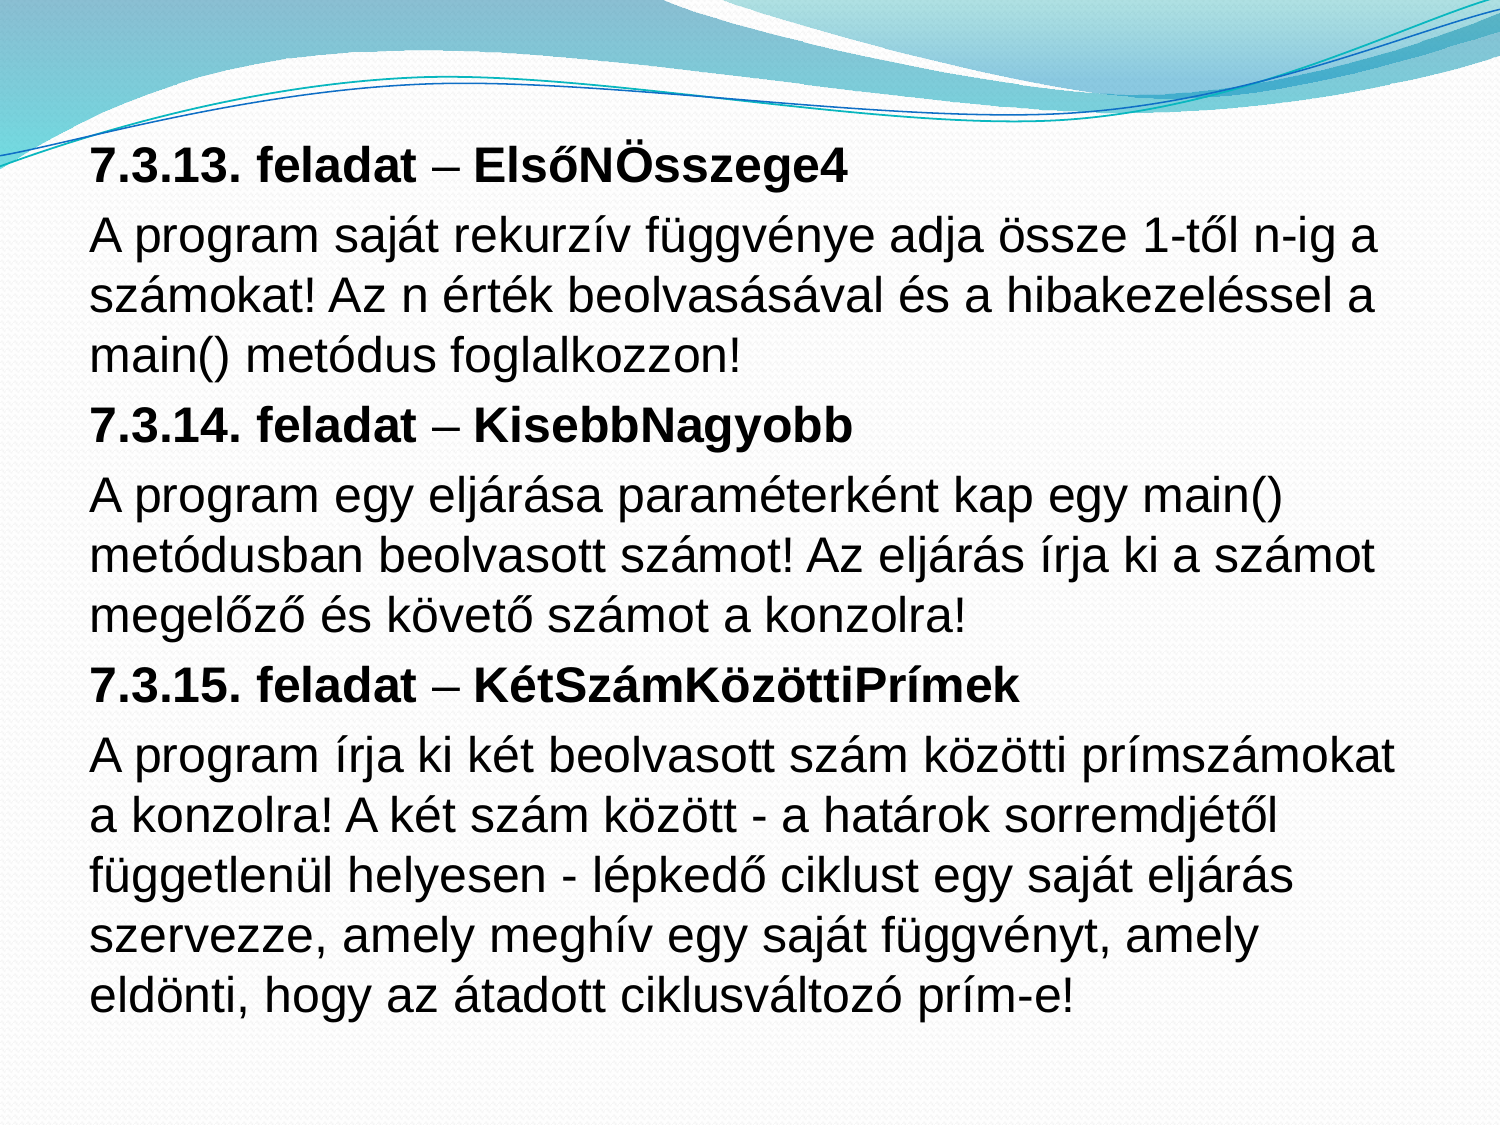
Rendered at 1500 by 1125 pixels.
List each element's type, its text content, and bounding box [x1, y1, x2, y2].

list 7.3.13. feladat – ElsőNÖsszege4 A program saját rekurzív függvénye adja össze 1-től n-ig a számokat! Az n érték beolvasásával és a hibakezeléssel a main() metódus foglalkozzon! 7.3.14. feladat – KisebbNagyobb A program egy eljárása paraméterként kap egy main() metódusban beolvasott számot! Az eljárás írja ki a számot megelőző és követő számot a konzolra! 7.3.15. feladat – KétSzámKözöttiPrímek A program írja ki két beolvasott szám közötti prímszámokat a konzolra! A két szám között - a határok sorremdjétől függetlenül helyesen - lépkedő ciklust egy saját eljárás szervezze, amely meghív egy saját függvényt, amely eldönti, hogy az átadott ciklusváltozó prím-e! [75, 125, 1425, 1038]
